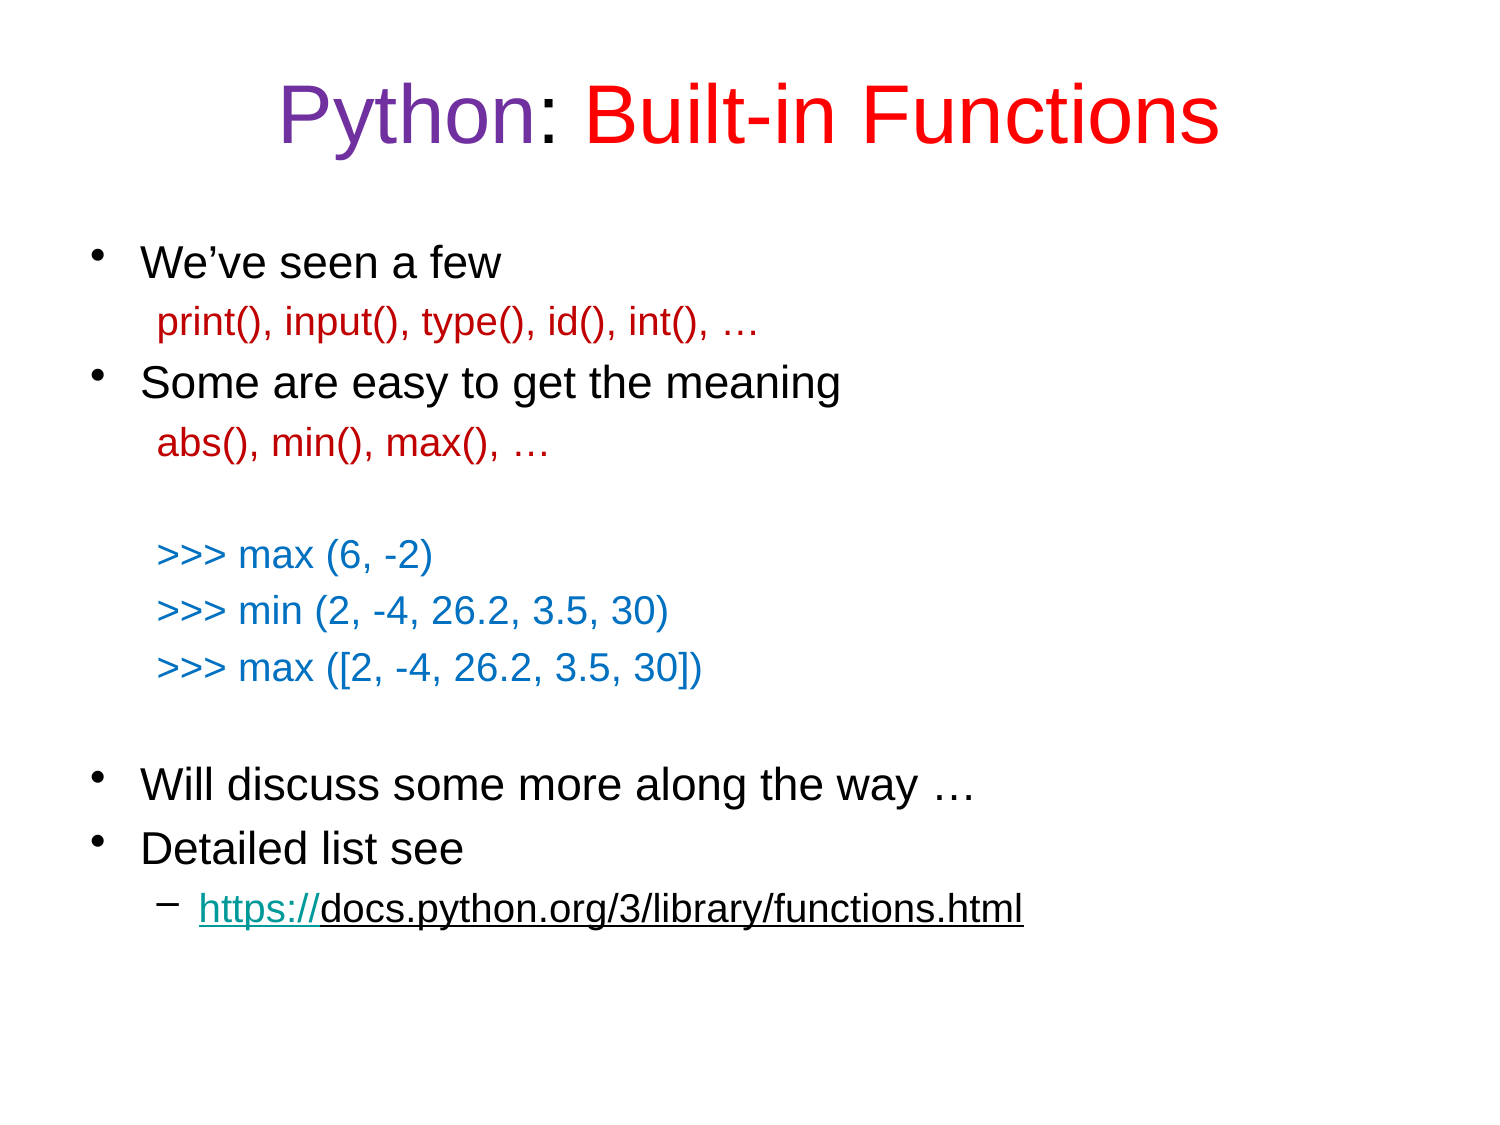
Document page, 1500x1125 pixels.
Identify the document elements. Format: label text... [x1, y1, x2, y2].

title Python: Built-in Functions [75, 45, 1425, 175]
list We’ve seen a few print(), input(), type(), id(), int(), … Some are easy to get the meaning abs(), min(), max(), … >>> max (6, -2) >>> min (2, -4, 26.2, 3.5, 30) >>> max ([2, -4, 26.2, 3.5, 30]) Will discuss some more along the way … Detailed list see https://docs.python.org/3/library/functions.html [75, 224, 1425, 1005]
